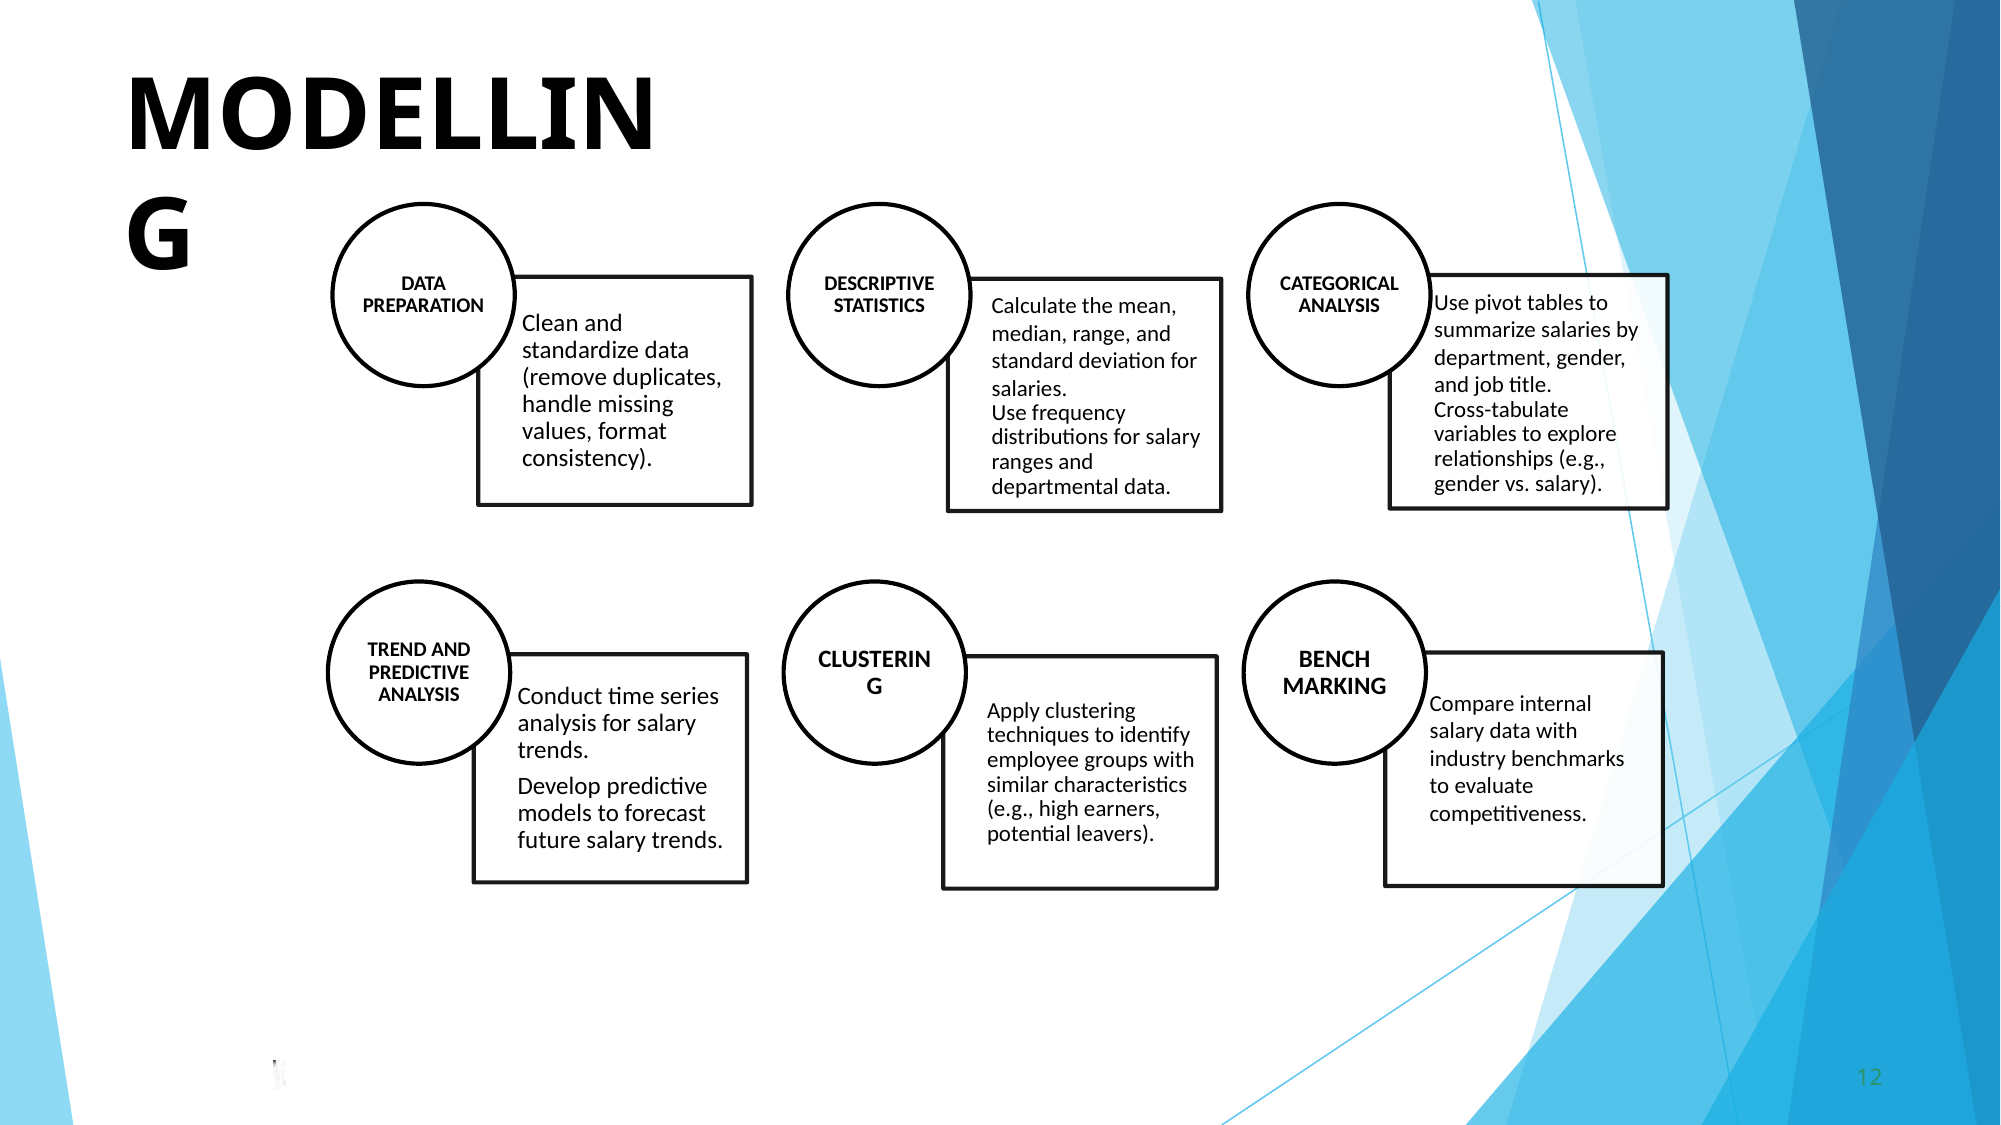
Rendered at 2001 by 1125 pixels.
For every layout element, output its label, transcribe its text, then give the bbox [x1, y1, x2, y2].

picture [273, 1060, 287, 1091]
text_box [328, 487, 1663, 983]
text_box MODELLING [121, 47, 664, 290]
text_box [332, 109, 1667, 489]
text_box 12 [1849, 1061, 1888, 1095]
